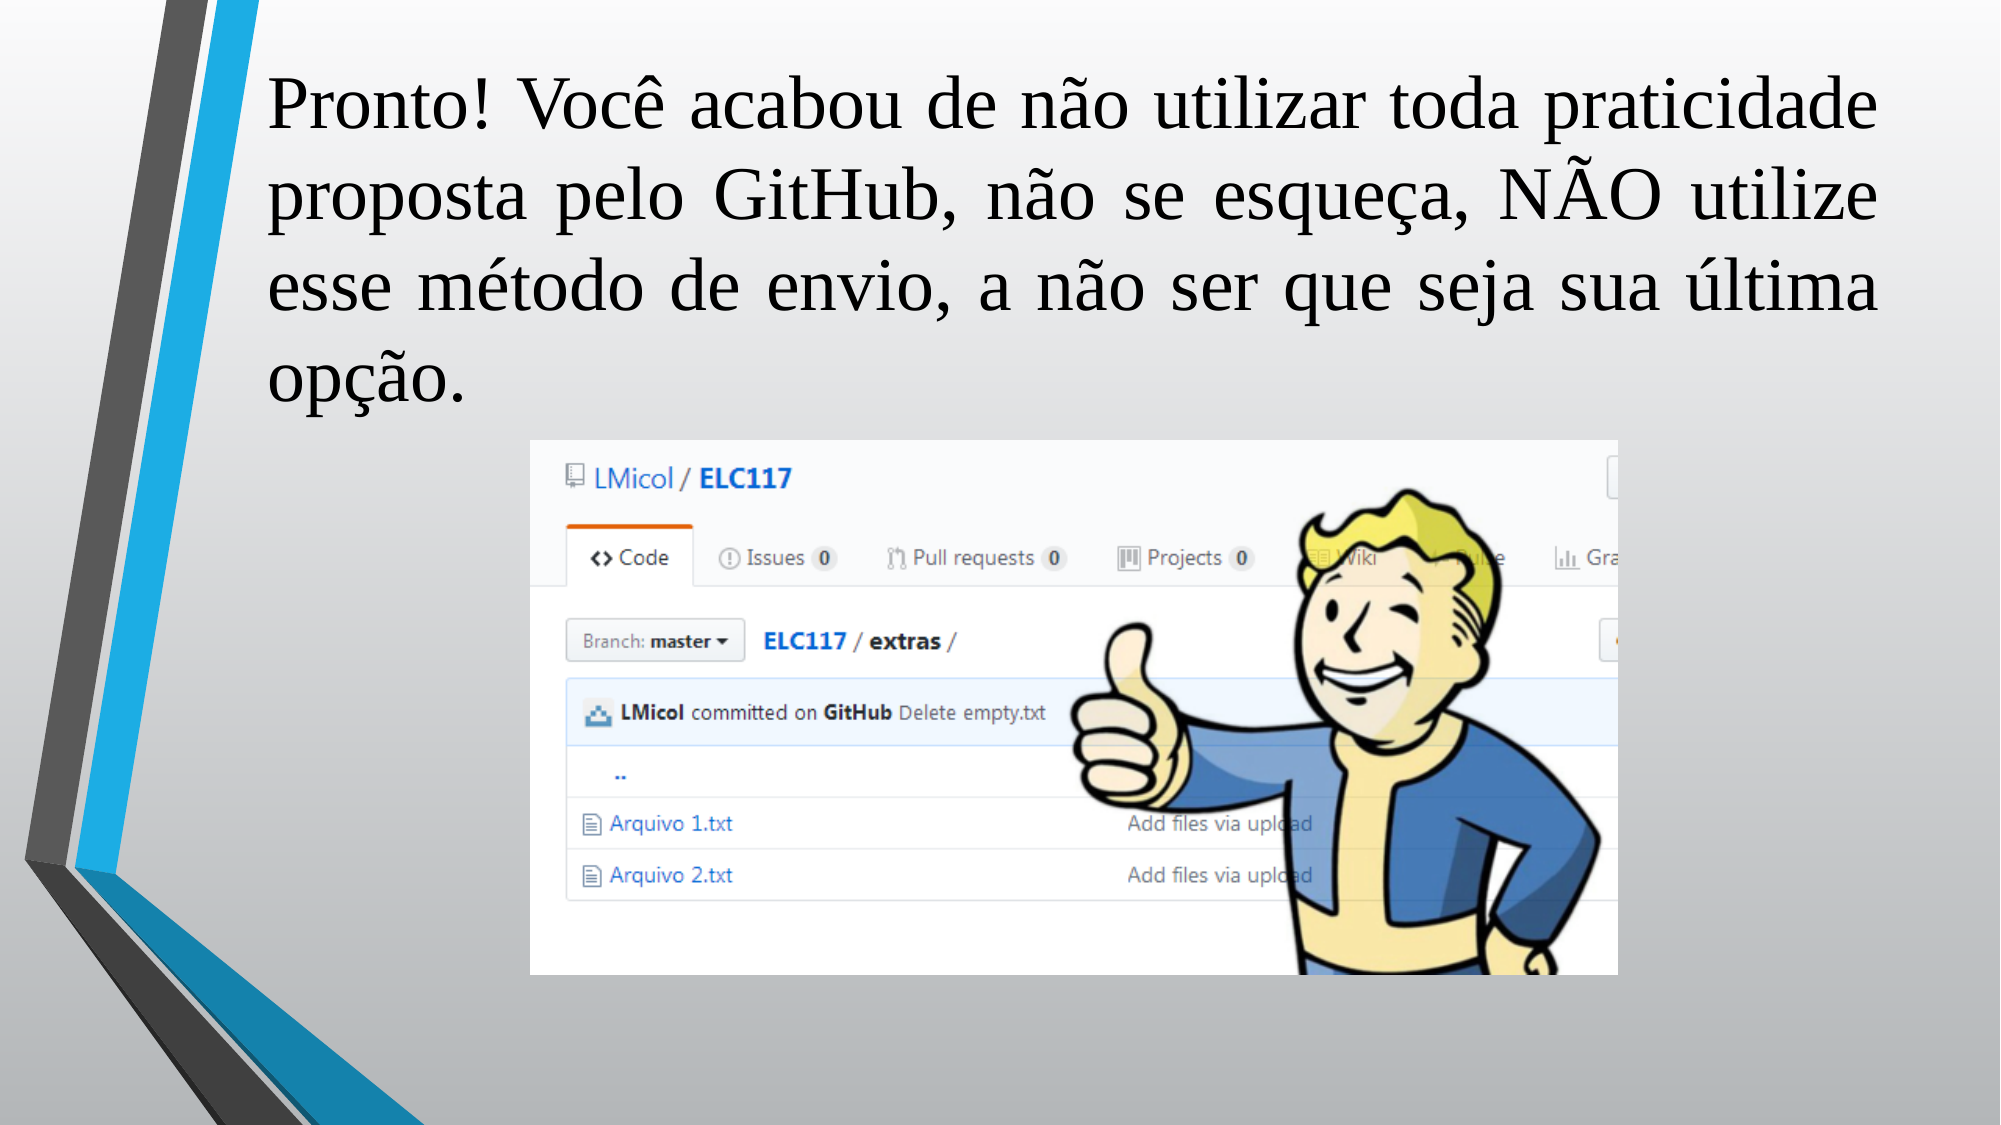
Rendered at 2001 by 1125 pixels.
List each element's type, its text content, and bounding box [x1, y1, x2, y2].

title Pronto! Você acabou de não utilizar toda praticidade proposta pelo GitHub, não se esqueça, NÃO utilize esse método de envio, a não ser que seja sua última opção. [252, 44, 1896, 426]
picture [529, 439, 1618, 975]
